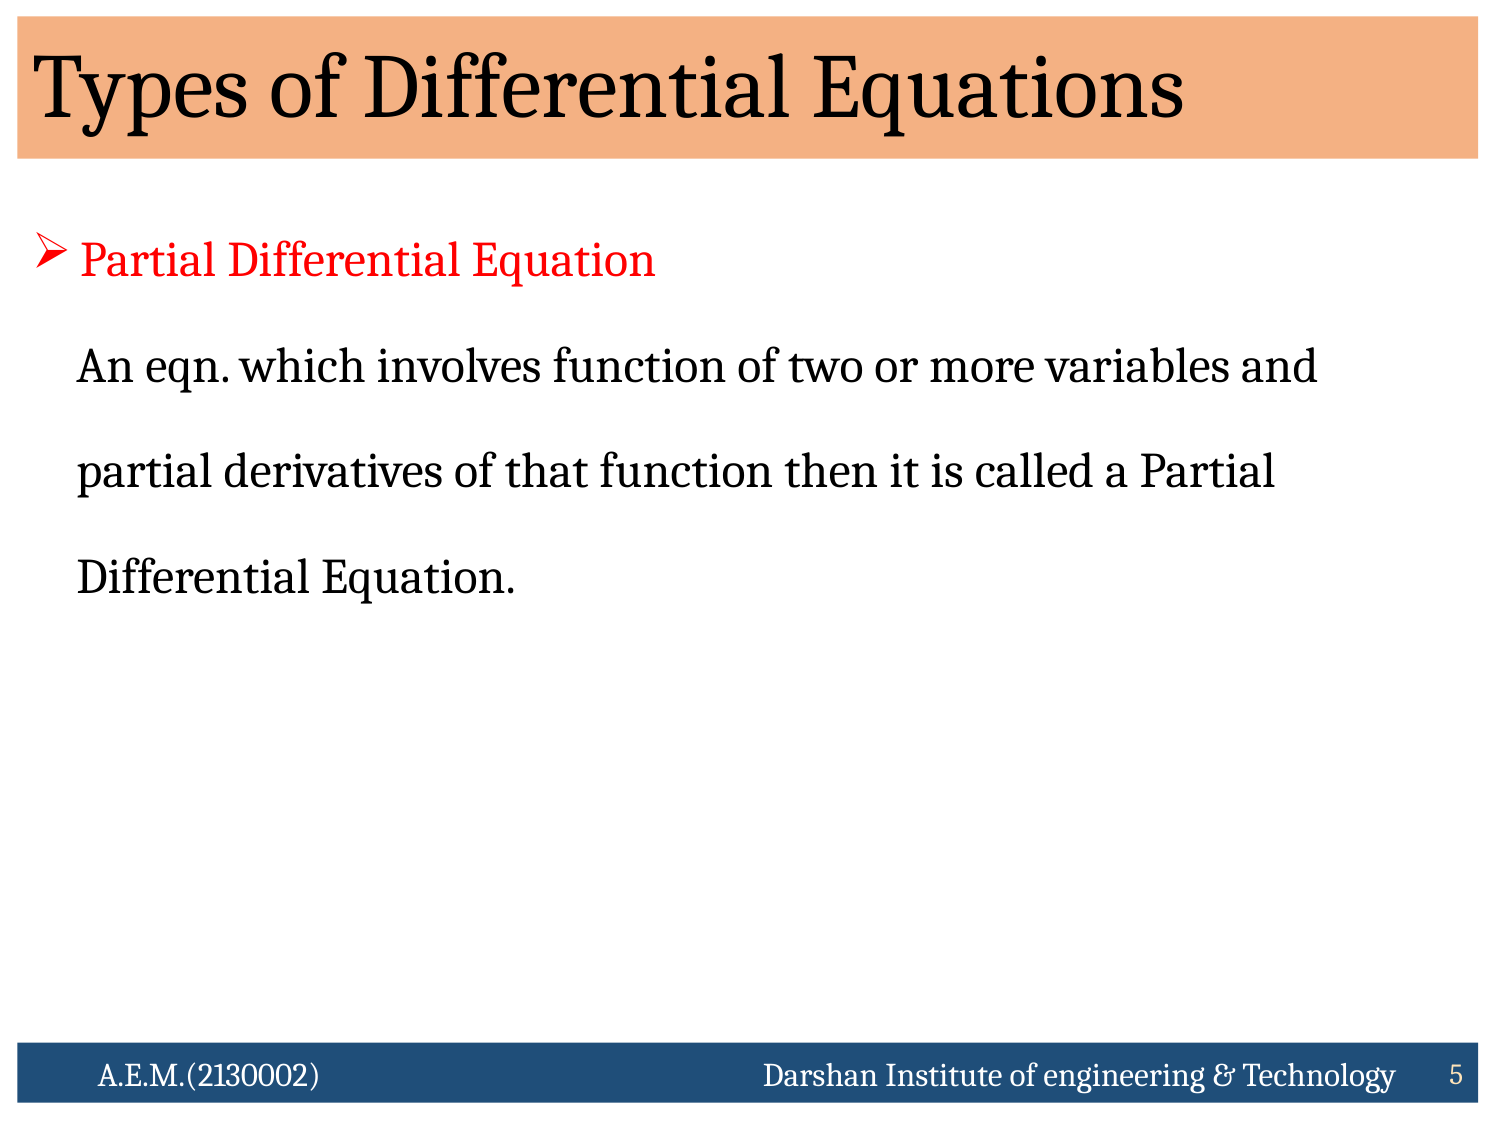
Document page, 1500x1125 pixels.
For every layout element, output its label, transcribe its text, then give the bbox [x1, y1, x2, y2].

slide_number 5 [1393, 1042, 1479, 1103]
footer A.E.M.(2130002) Darshan Institute of engineering & Technology [17, 1042, 1393, 1103]
title Types of Differential Equations [17, 16, 1479, 159]
